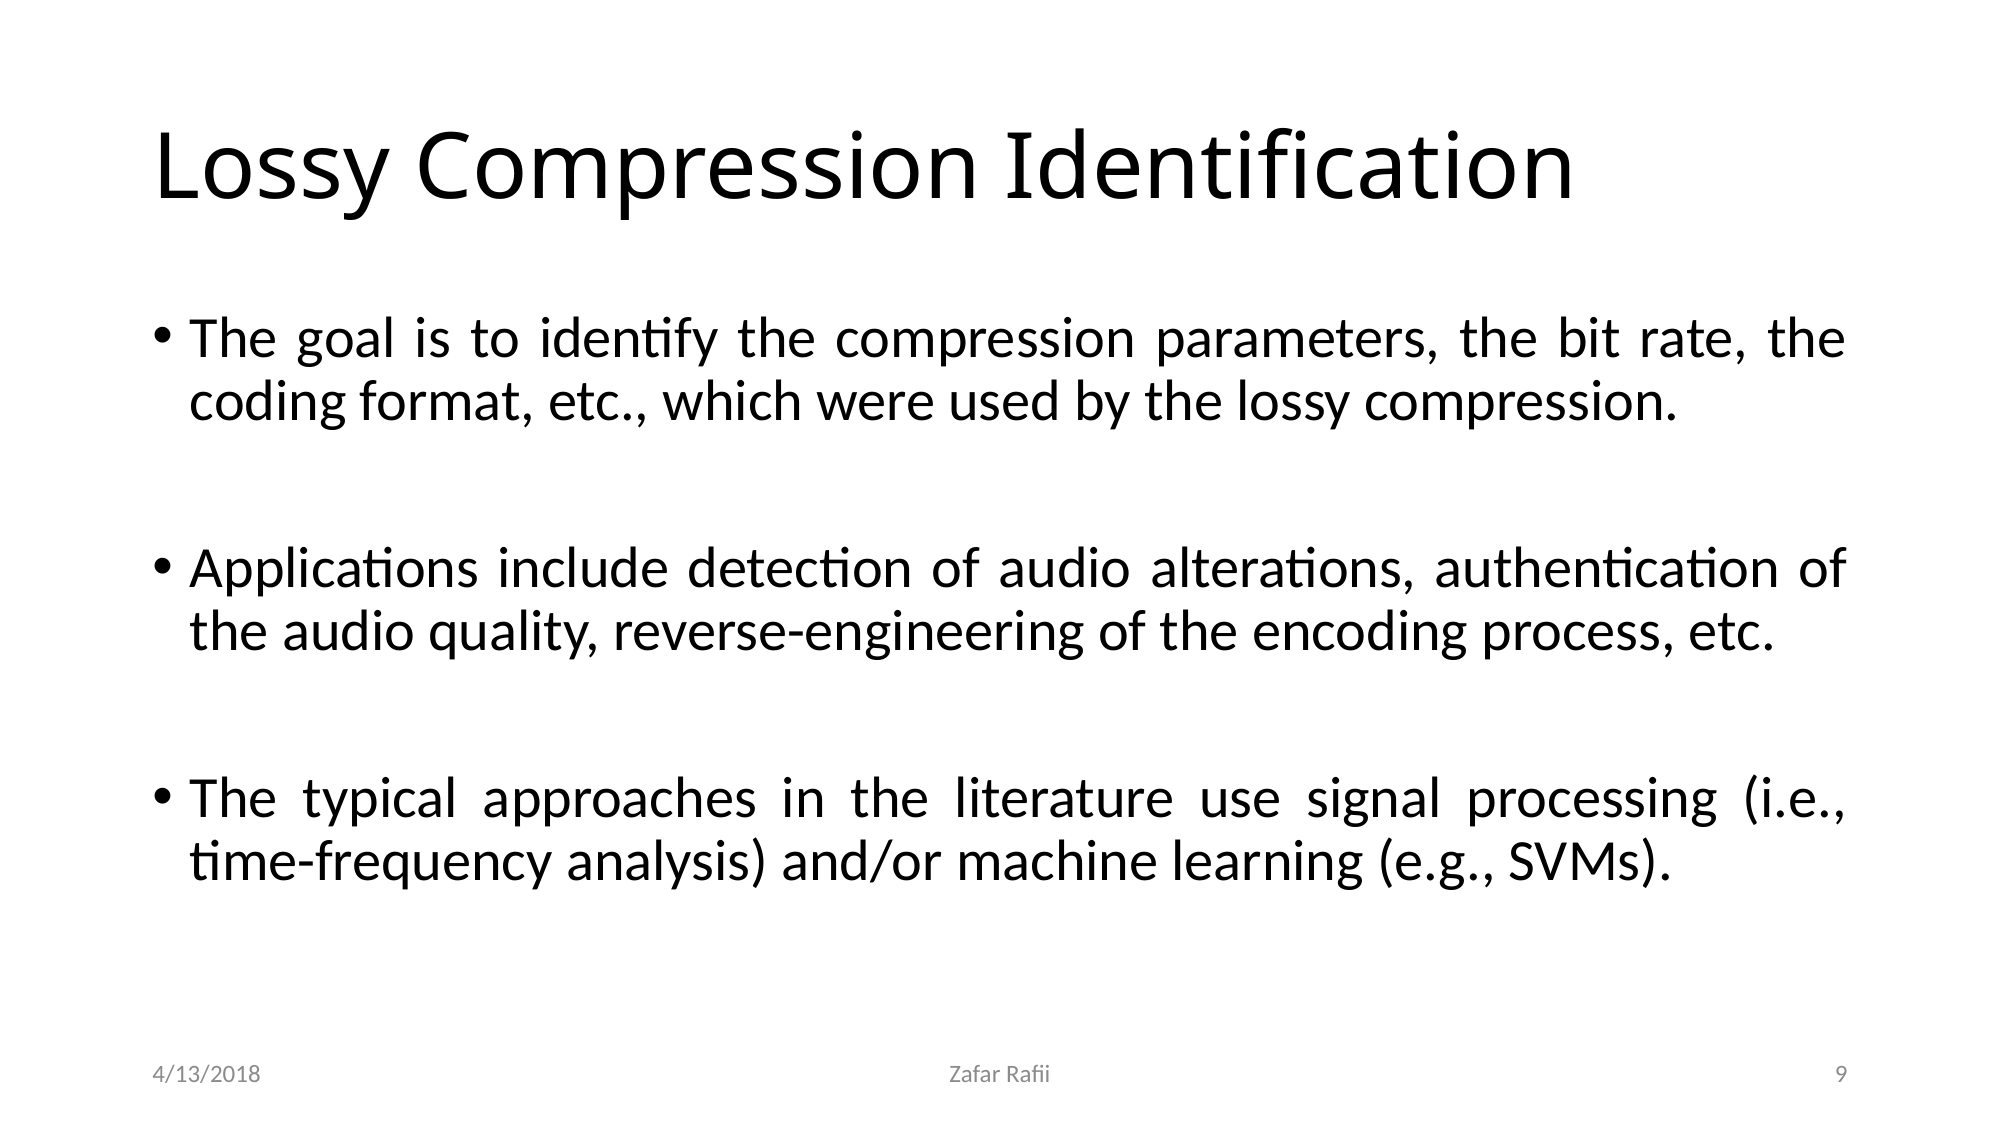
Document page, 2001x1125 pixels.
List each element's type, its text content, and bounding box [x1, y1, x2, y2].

title Lossy Compression Identification [137, 59, 1863, 278]
list The goal is to identify the compression parameters, the bit rate, the coding format, etc., which were used by the lossy compression. Applications include detection of audio alterations, authentication of the audio quality, reverse-engineering of the encoding process, etc. The typical approaches in the literature use signal processing (i.e., time-frequency analysis) and/or machine learning (e.g., SVMs). [137, 299, 1863, 1014]
slide_number 9 [1412, 1042, 1863, 1103]
footer Zafar Rafii [662, 1042, 1338, 1103]
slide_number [137, 1042, 588, 1103]
